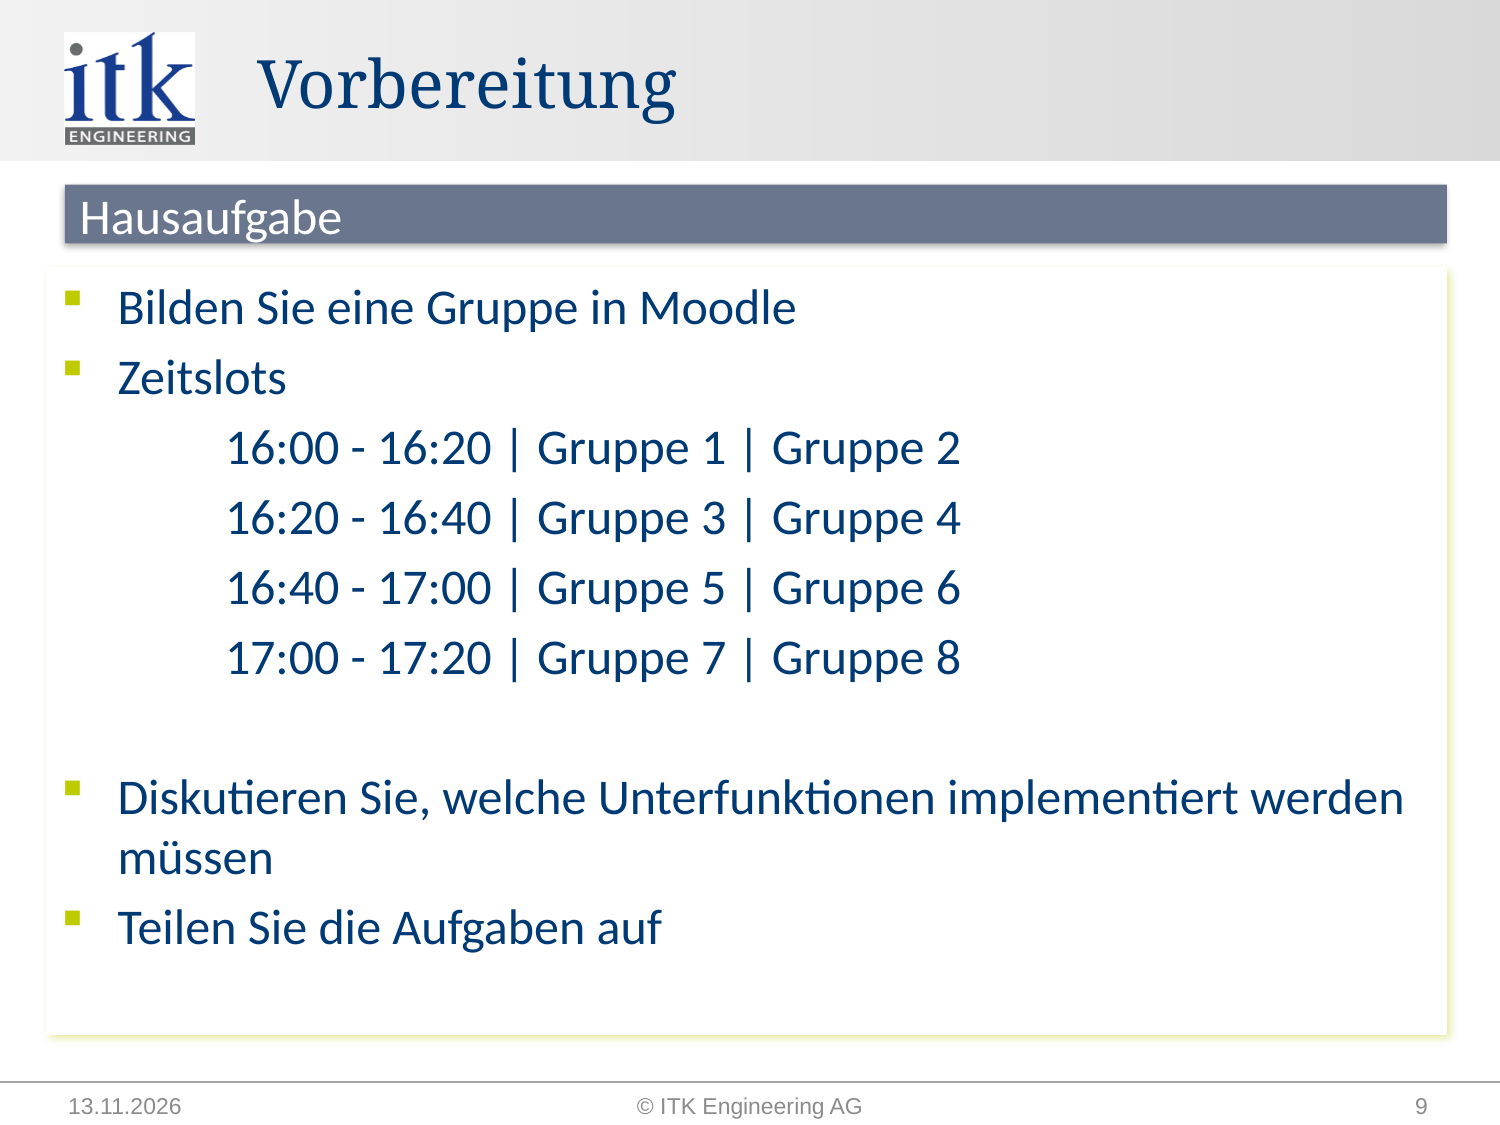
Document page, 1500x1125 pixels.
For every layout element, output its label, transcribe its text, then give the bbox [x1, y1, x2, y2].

title Vorbereitung [242, 18, 1447, 145]
picture [64, 32, 195, 145]
footer © ITK Engineering AG [512, 1075, 988, 1125]
slide_number 9 [1092, 1075, 1443, 1125]
list Hausaufgabe [63, 183, 1448, 245]
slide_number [53, 1075, 404, 1125]
list Bilden Sie eine Gruppe in Moodle Zeitslots 16:00 - 16:20 | Gruppe 1 | Gruppe 2 16:20 - 16:40 | Gruppe 3 | Gruppe 4 16:40 - 17:00 | Gruppe 5 | Gruppe 6 17:00 - 17:20 | Gruppe 7 | Gruppe 8 Diskutieren Sie, welche Unterfunktionen implementiert werden müssen Teilen Sie die Aufgaben auf [46, 267, 1447, 1035]
